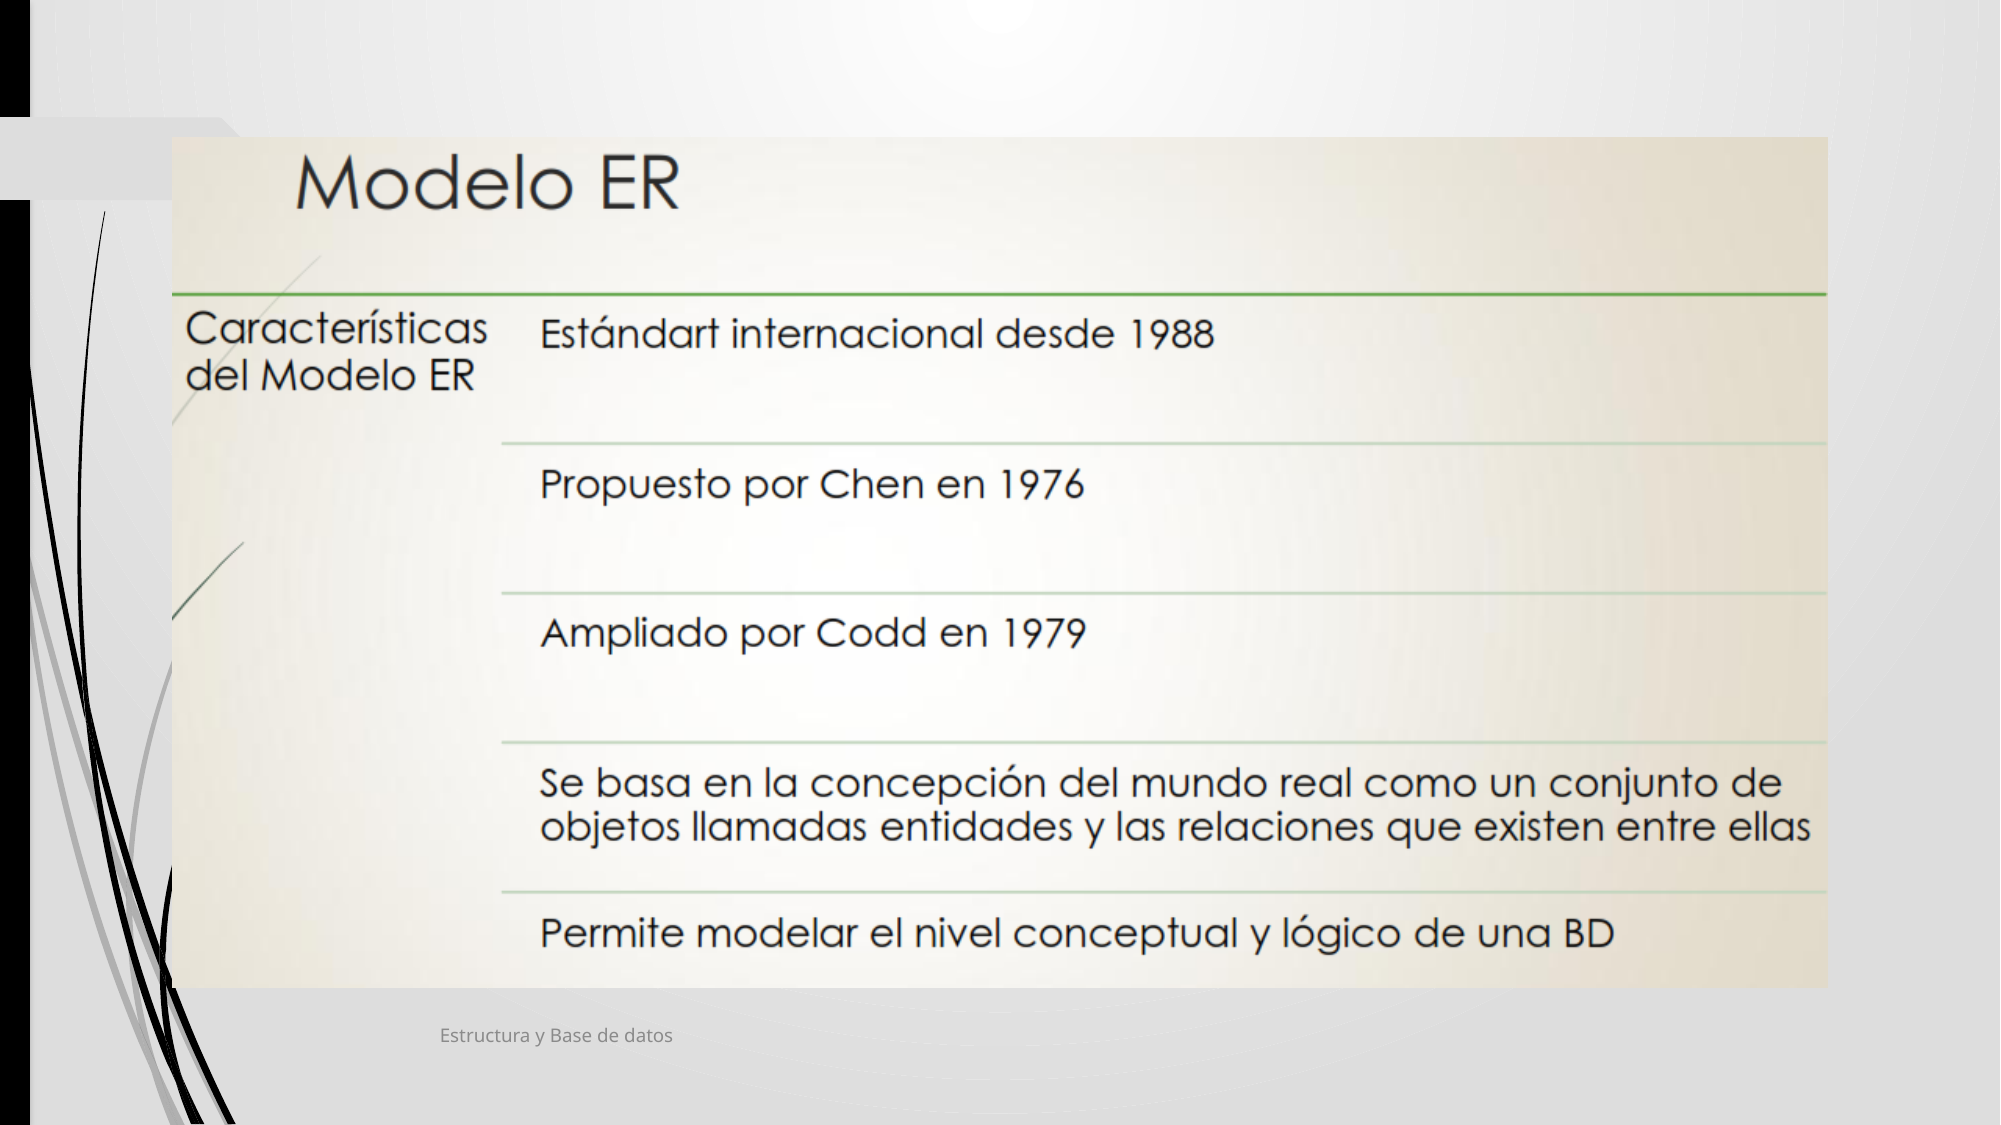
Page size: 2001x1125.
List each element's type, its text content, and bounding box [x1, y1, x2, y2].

picture [172, 137, 1828, 988]
footer Estructura y Base de datos [424, 1006, 1675, 1067]
